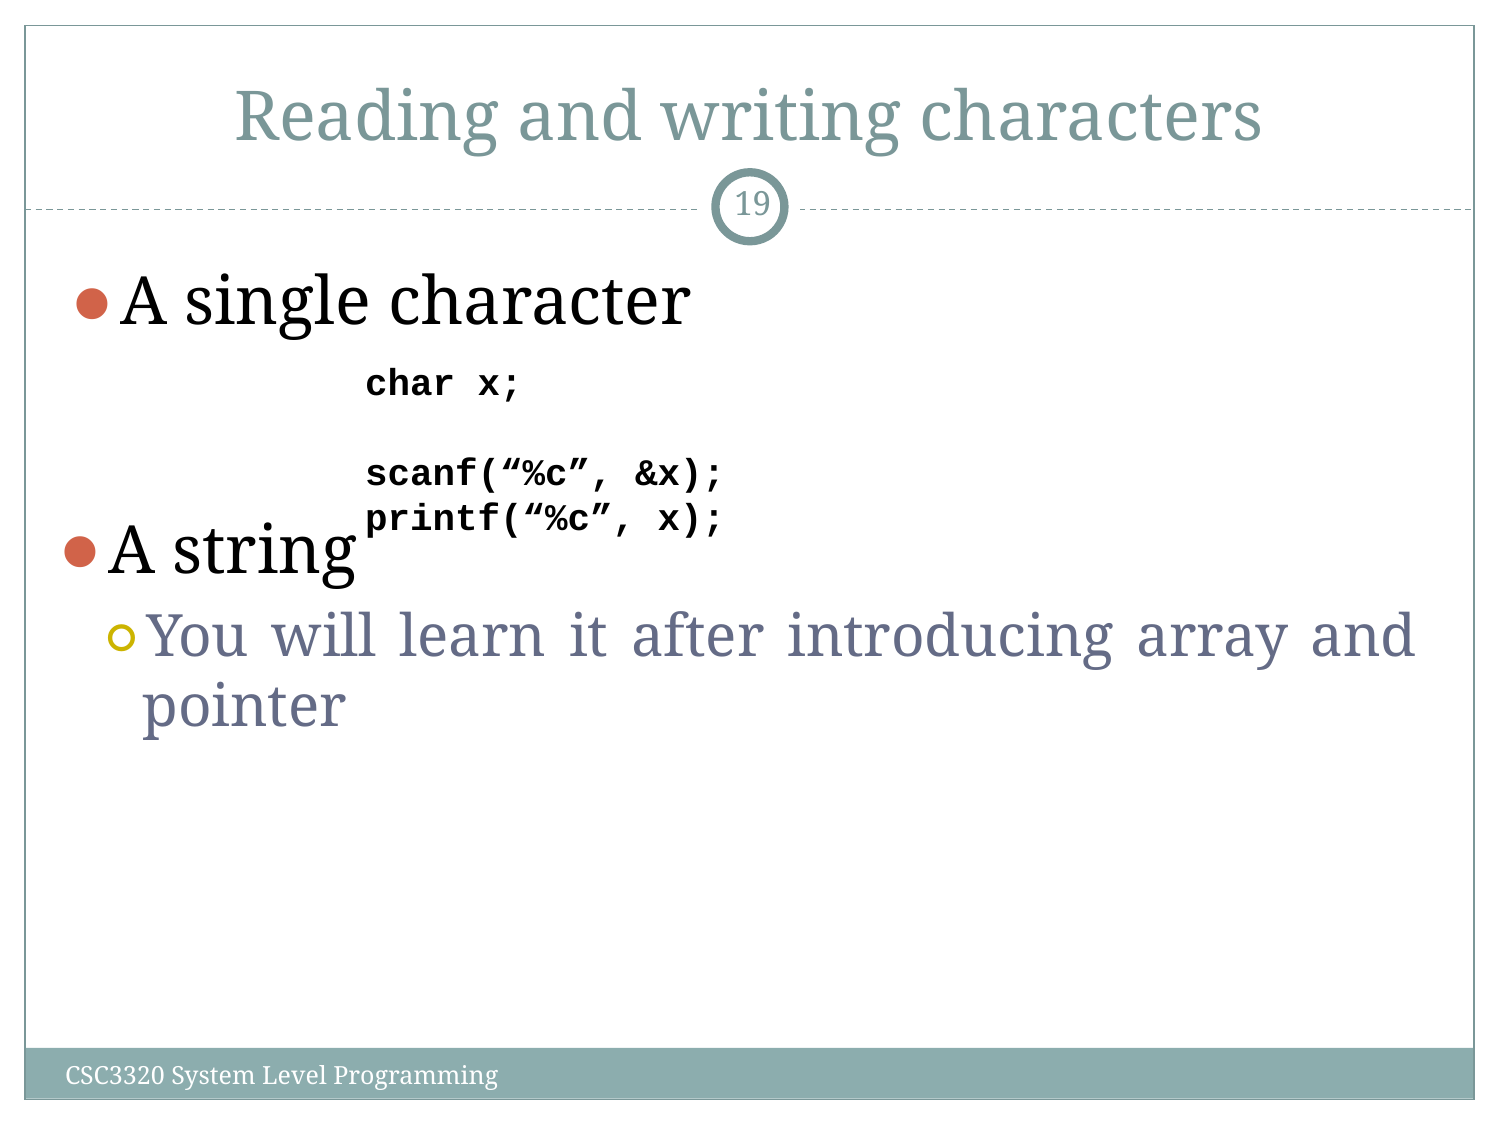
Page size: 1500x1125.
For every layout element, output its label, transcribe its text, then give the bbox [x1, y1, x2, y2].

list A single character [49, 250, 1445, 375]
slide_number ‹#› [715, 168, 791, 241]
text_box char x; scanf(“%c”, &x); printf(“%c”, x); [350, 350, 900, 498]
text_box A string You will learn it after introducing array and pointer [37, 498, 1433, 750]
footer CSC3320 System Level Programming [50, 1051, 638, 1112]
title Reading and writing characters [49, 37, 1450, 162]
